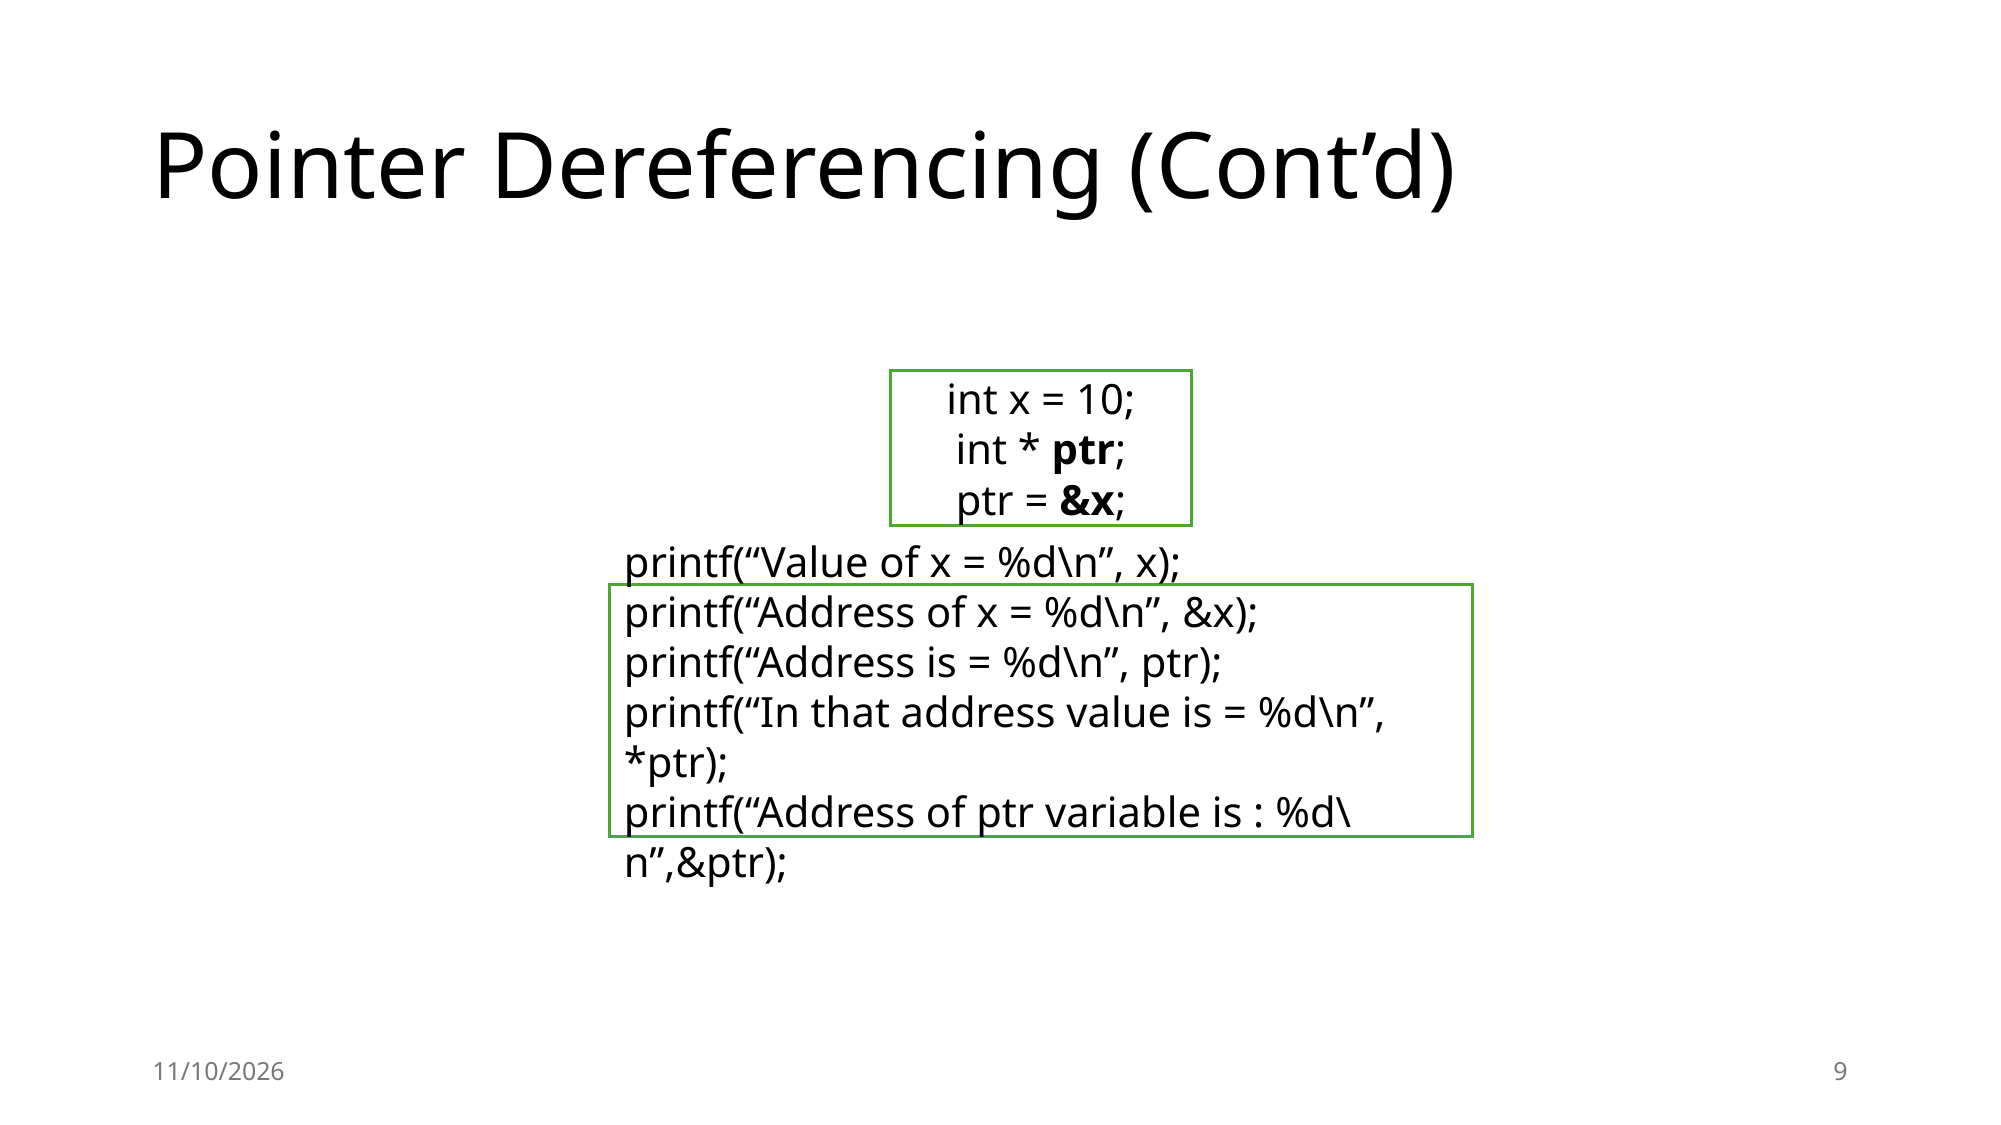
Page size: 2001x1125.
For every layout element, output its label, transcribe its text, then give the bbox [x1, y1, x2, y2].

slide_number 9 [1412, 1042, 1863, 1103]
title Pointer Dereferencing (Cont’d) [137, 59, 1863, 278]
text_box printf(“Value of x = %d\n”, x); printf(“Address of x = %d\n”, &x); printf(“Address is = %d\n”, ptr); printf(“In that address value is = %d\n”, *ptr); printf(“Address of ptr variable is : %d\n”,&ptr); [608, 583, 1474, 838]
text_box int x = 10; int * ptr; ptr = &x; [889, 369, 1193, 527]
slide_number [137, 1042, 588, 1103]
